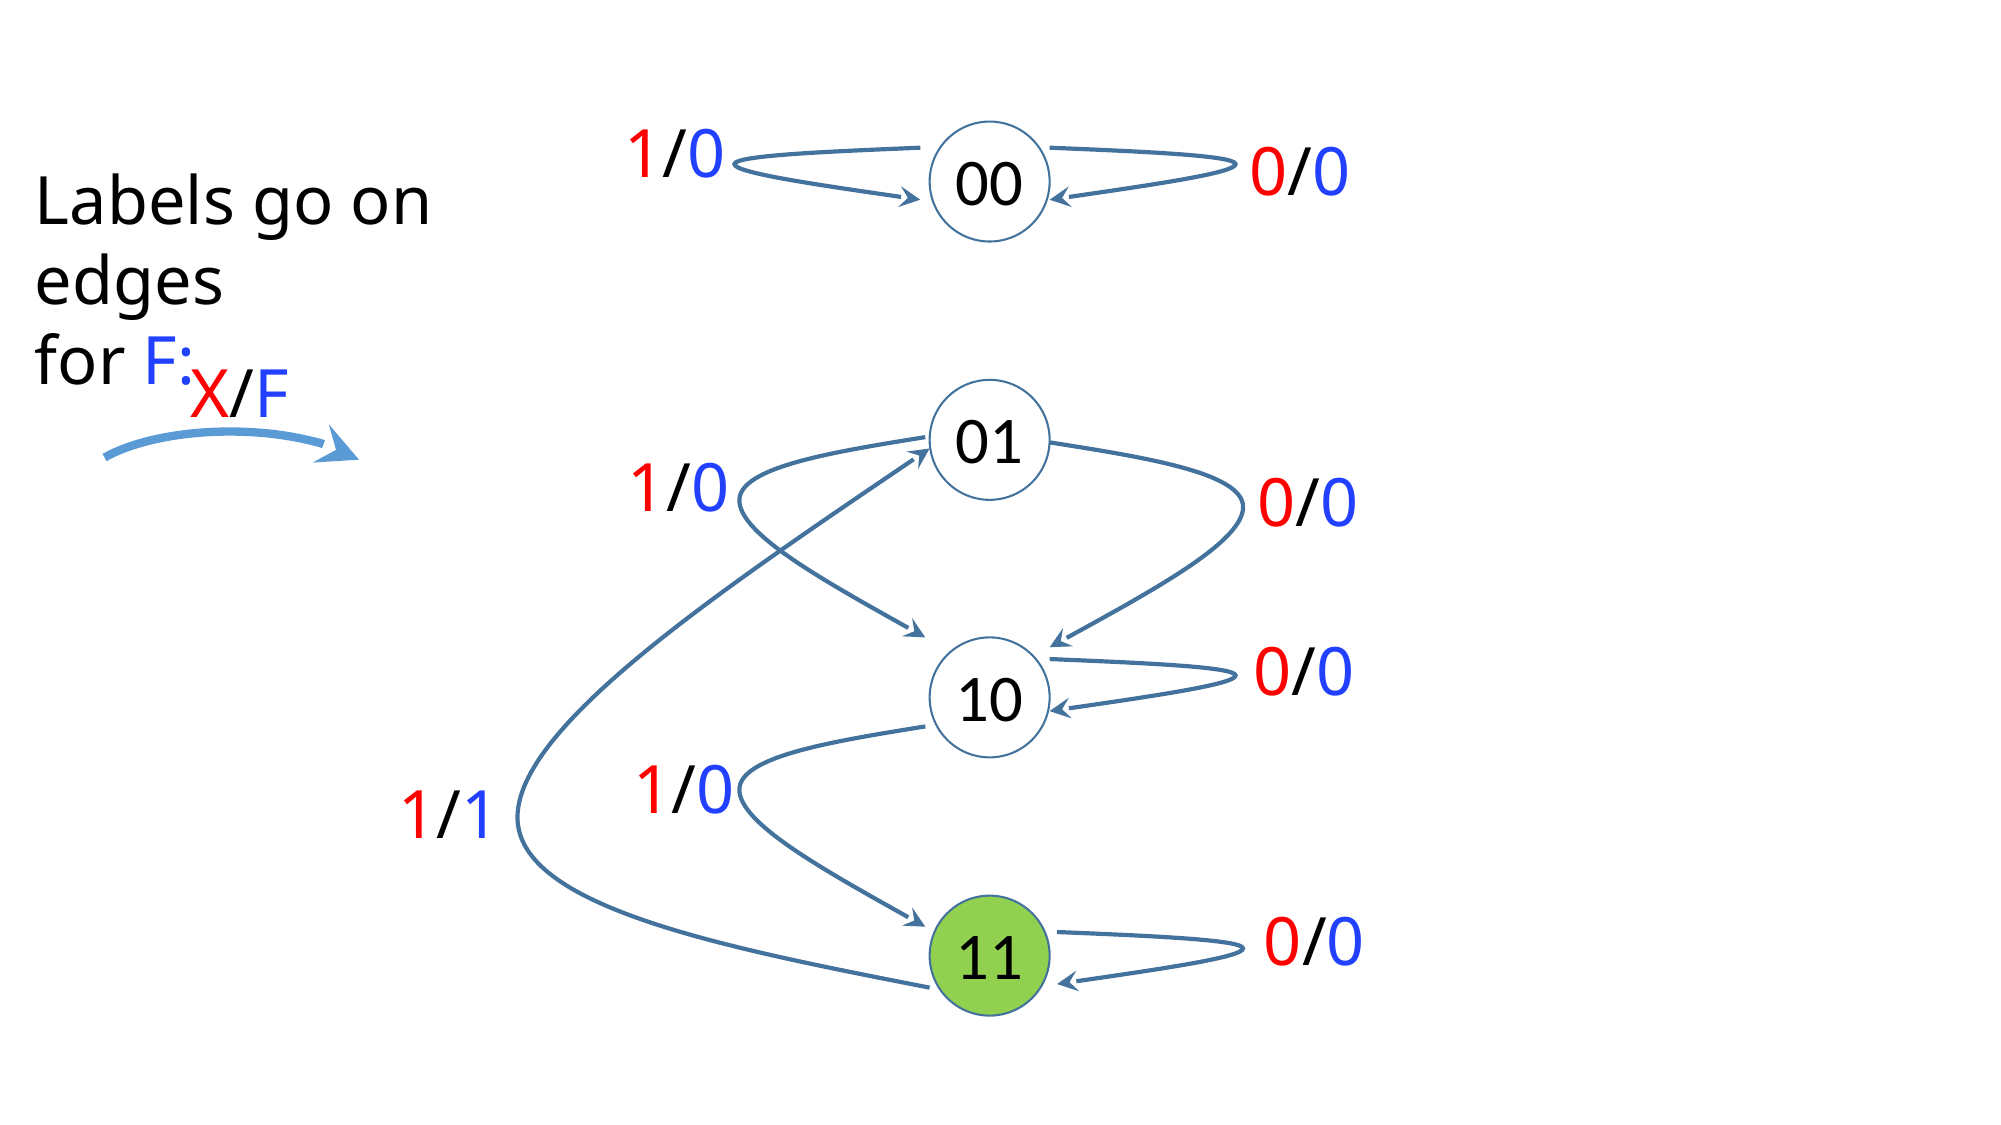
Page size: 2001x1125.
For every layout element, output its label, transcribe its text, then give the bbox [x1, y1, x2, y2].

text_box 10 [930, 636, 1049, 759]
text_box [1057, 930, 1245, 992]
text_box [1049, 146, 1234, 207]
text_box [516, 448, 930, 989]
text_box [744, 436, 926, 638]
text_box 1/0 [618, 739, 750, 835]
text_box X/F [175, 343, 305, 438]
text_box [104, 430, 359, 494]
text_box 0/0 [1238, 621, 1370, 717]
text_box 1/0 [613, 437, 744, 532]
text_box 00 [928, 120, 1049, 243]
text_box 11 [930, 894, 1051, 1017]
text_box [750, 725, 926, 927]
text_box 1/1 [383, 764, 515, 859]
text_box 01 [928, 378, 1051, 501]
text_box [741, 146, 921, 207]
text_box [1049, 441, 1242, 648]
text_box Labels go on edges for F: [19, 150, 648, 405]
text_box [1049, 658, 1237, 719]
text_box 0/0 [1234, 121, 1366, 217]
text_box 0/0 [1249, 891, 1380, 987]
text_box 0/0 [1242, 451, 1373, 547]
text_box 1/0 [609, 103, 741, 199]
